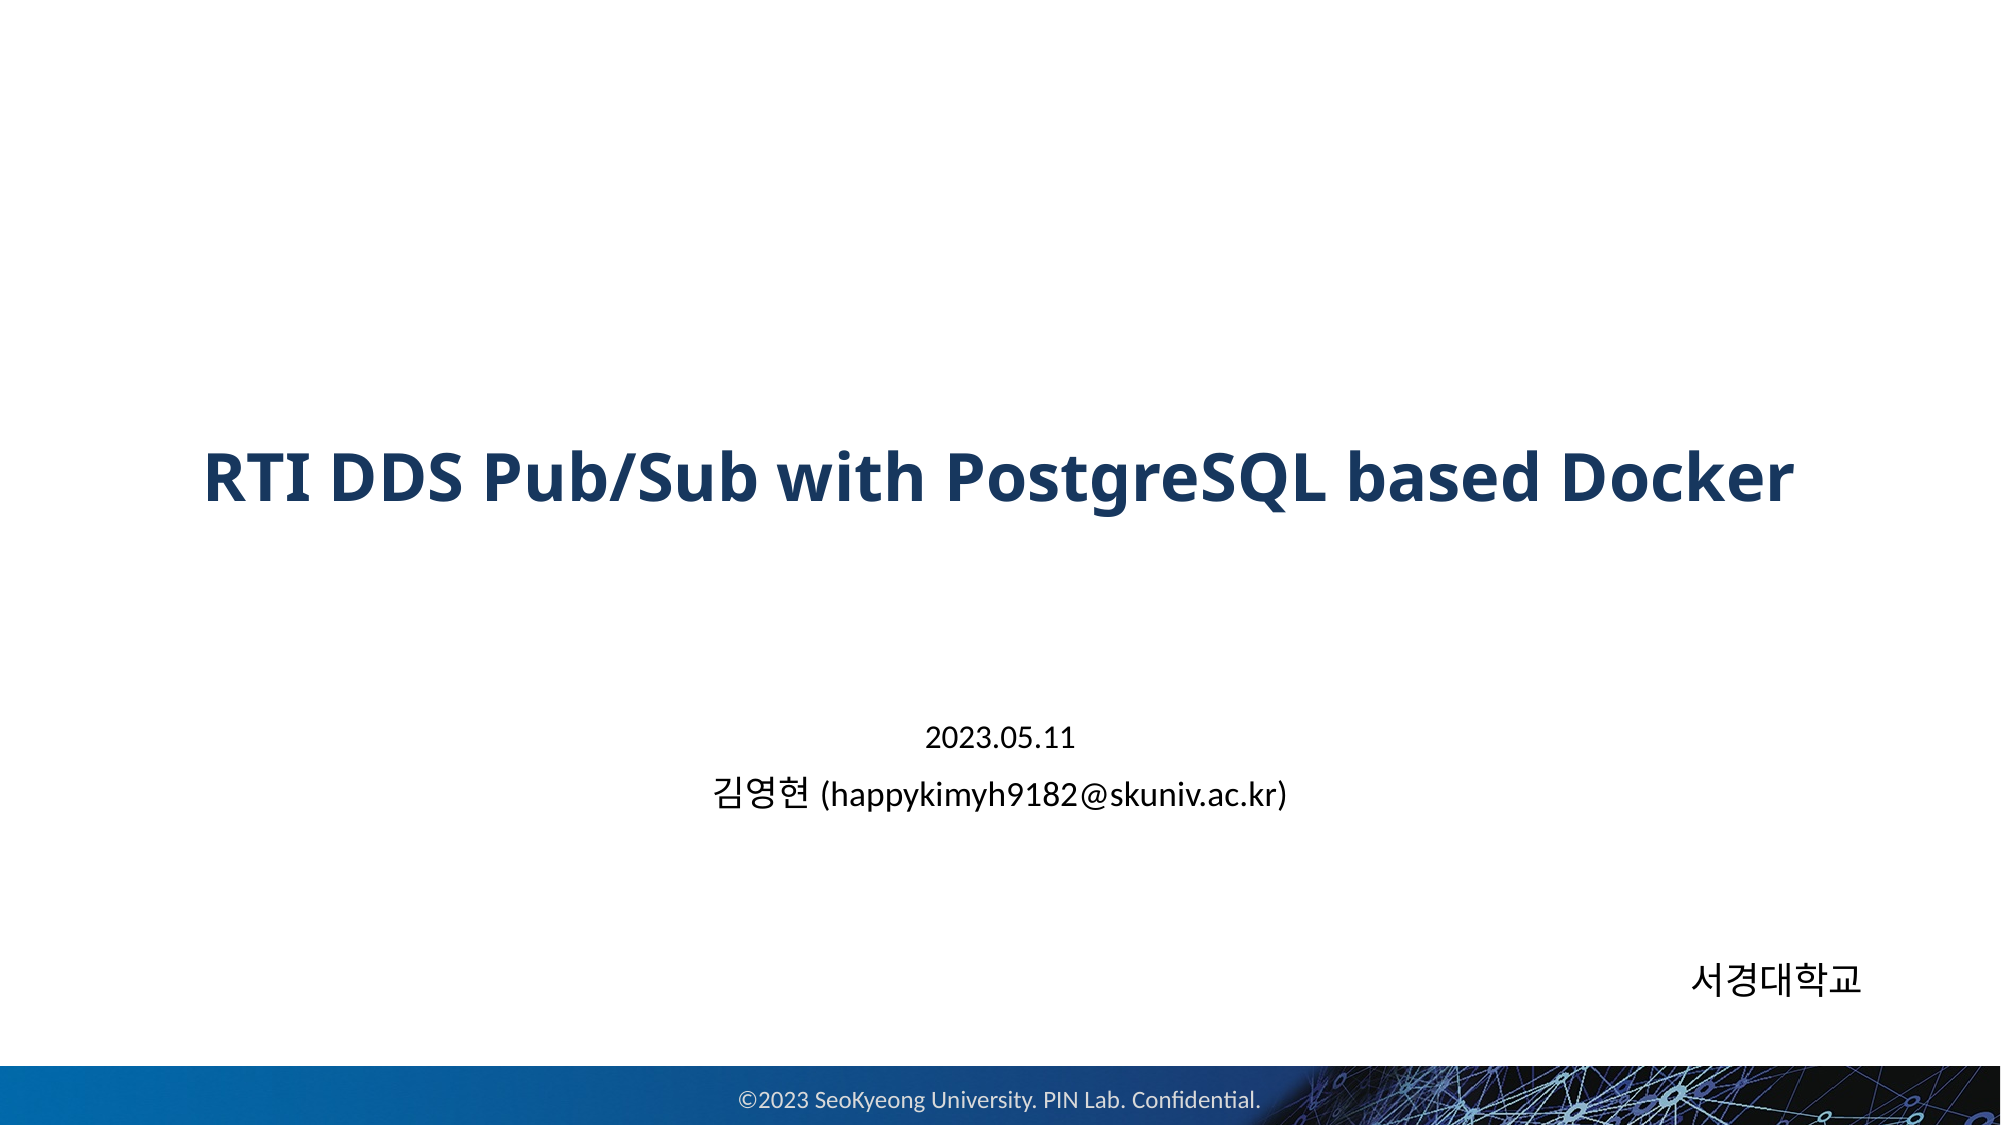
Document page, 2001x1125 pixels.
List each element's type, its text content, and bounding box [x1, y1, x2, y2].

picture [0, 1066, 2001, 1125]
title RTI DDS Pub/Sub with PostgreSQL based Docker [150, 349, 1850, 591]
list 김영현(happykimyh9182@skuniv.ac.kr) [300, 765, 1702, 819]
subtitle 2023.05.11 [300, 704, 1701, 764]
